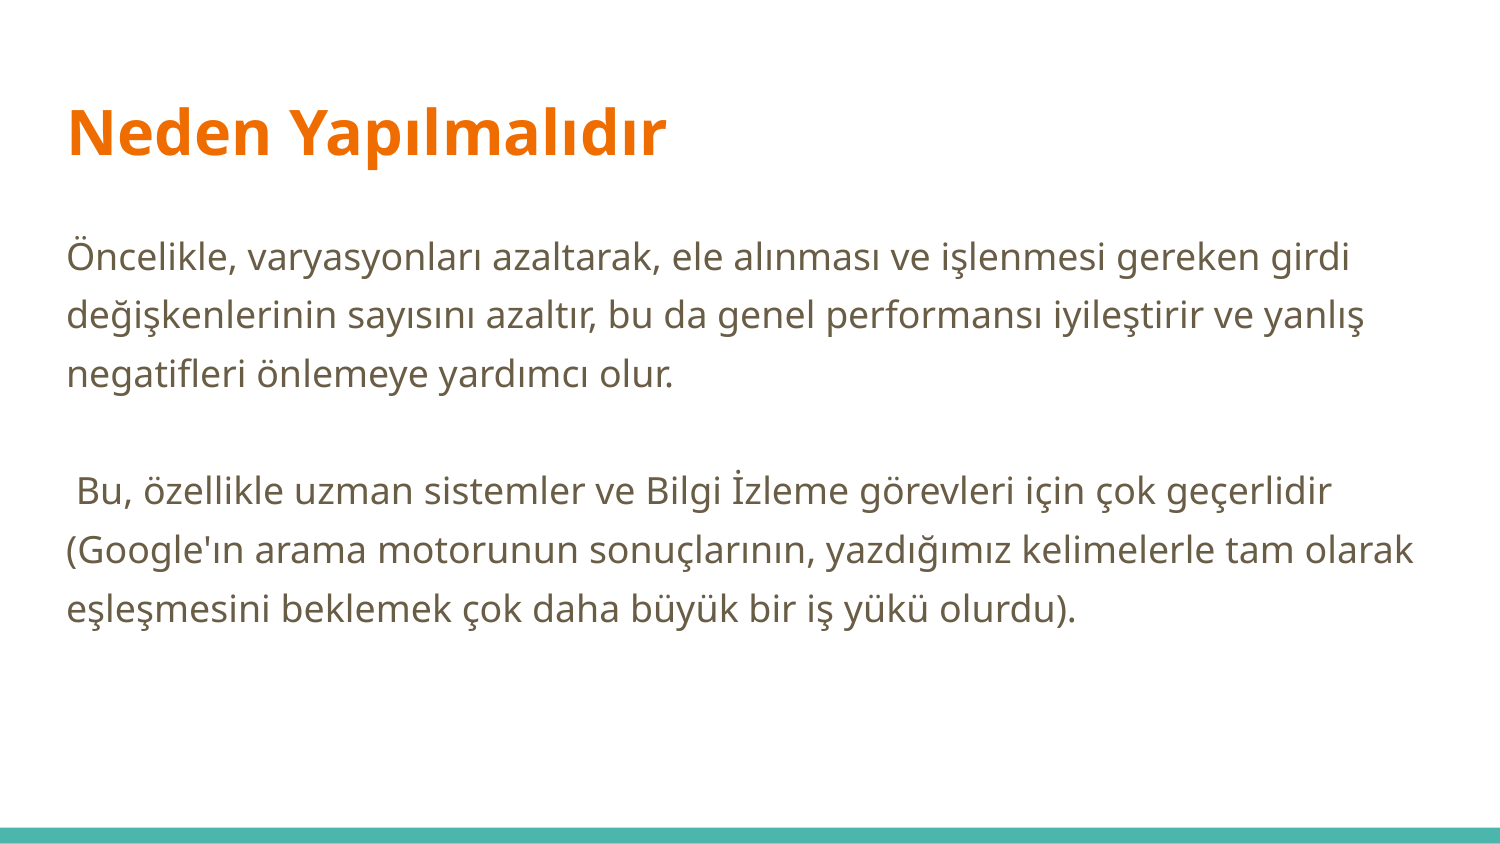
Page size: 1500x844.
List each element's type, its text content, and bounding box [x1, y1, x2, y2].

title Neden Yapılmalıdır [51, 72, 1449, 189]
list Öncelikle, varyasyonları azaltarak, ele alınması ve işlenmesi gereken girdi değişkenlerinin sayısını azaltır, bu da genel performansı iyileştirir ve yanlış negatifleri önlemeye yardımcı olur. Bu, özellikle uzman sistemler ve Bilgi İzleme görevleri için çok geçerlidir (Google'ın arama motorunun sonuçlarının, yazdığımız kelimelerle tam olarak eşleşmesini beklemek çok daha büyük bir iş yükü olurdu). [51, 207, 1449, 750]
